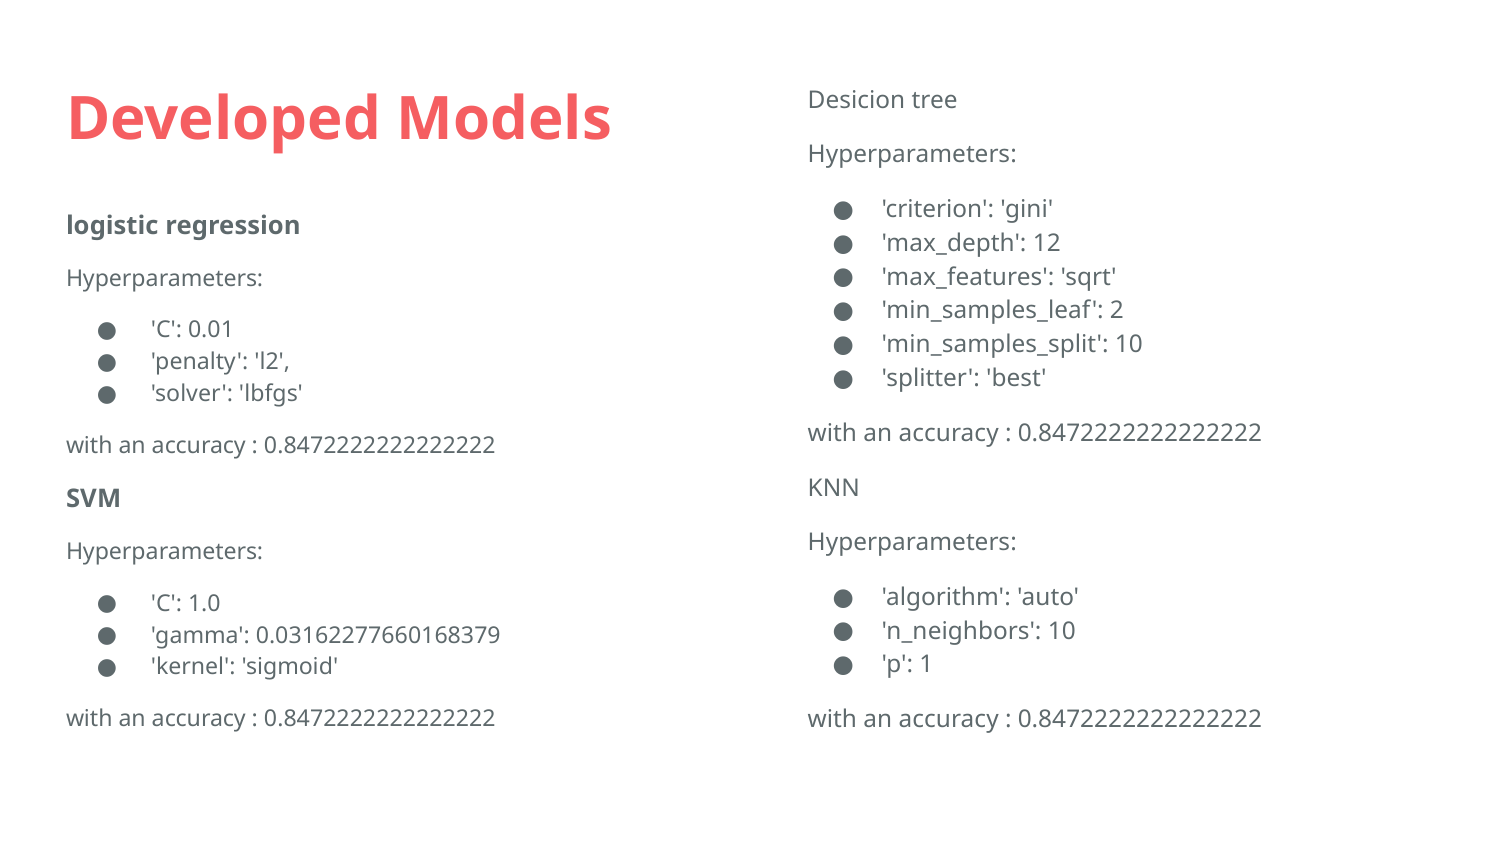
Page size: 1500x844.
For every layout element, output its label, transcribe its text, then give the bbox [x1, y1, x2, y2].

list logistic regression Hyperparameters: 'C': 0.01 'penalty': 'l2', 'solver': 'lbfgs' with an accuracy : 0.8472222222222222 SVM Hyperparameters: 'C': 1.0 'gamma': 0.03162277660168379 'kernel': 'sigmoid' with an accuracy : 0.8472222222222222 [51, 189, 708, 750]
list Desicion tree Hyperparameters: 'criterion': 'gini' 'max_depth': 12 'max_features': 'sqrt' 'min_samples_leaf': 2 'min_samples_split': 10 'splitter': 'best' with an accuracy : 0.8472222222222222 KNN Hyperparameters: 'algorithm': 'auto' 'n_neighbors': 10 'p': 1 with an accuracy : 0.8472222222222222 [792, 64, 1449, 750]
title Developed Models [51, 64, 792, 167]
